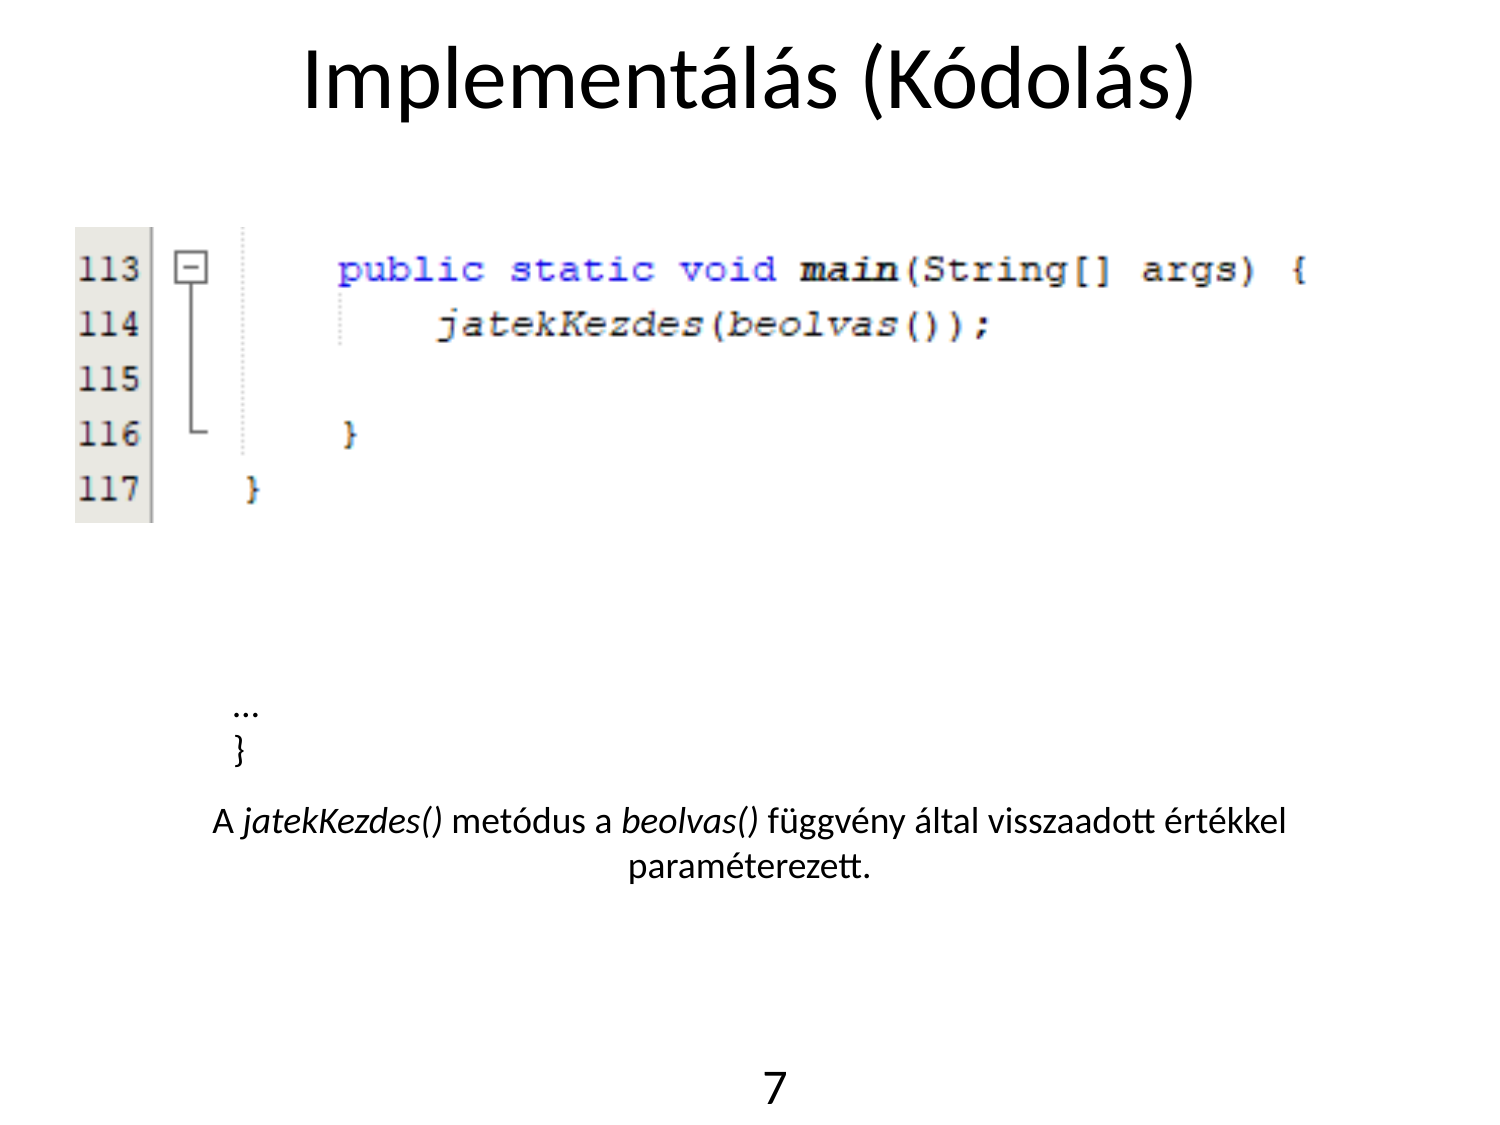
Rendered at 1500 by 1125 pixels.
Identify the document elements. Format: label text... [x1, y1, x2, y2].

picture [74, 227, 1373, 523]
title A jatekKezdes() metódus a beolvas() függvény által visszaadott értékkel paraméterezett. [75, 727, 1425, 1000]
text_box … } [218, 672, 274, 778]
text_box 7 [535, 1053, 1014, 1117]
text_box Implementálás (Kódolás) [0, 11, 1500, 134]
